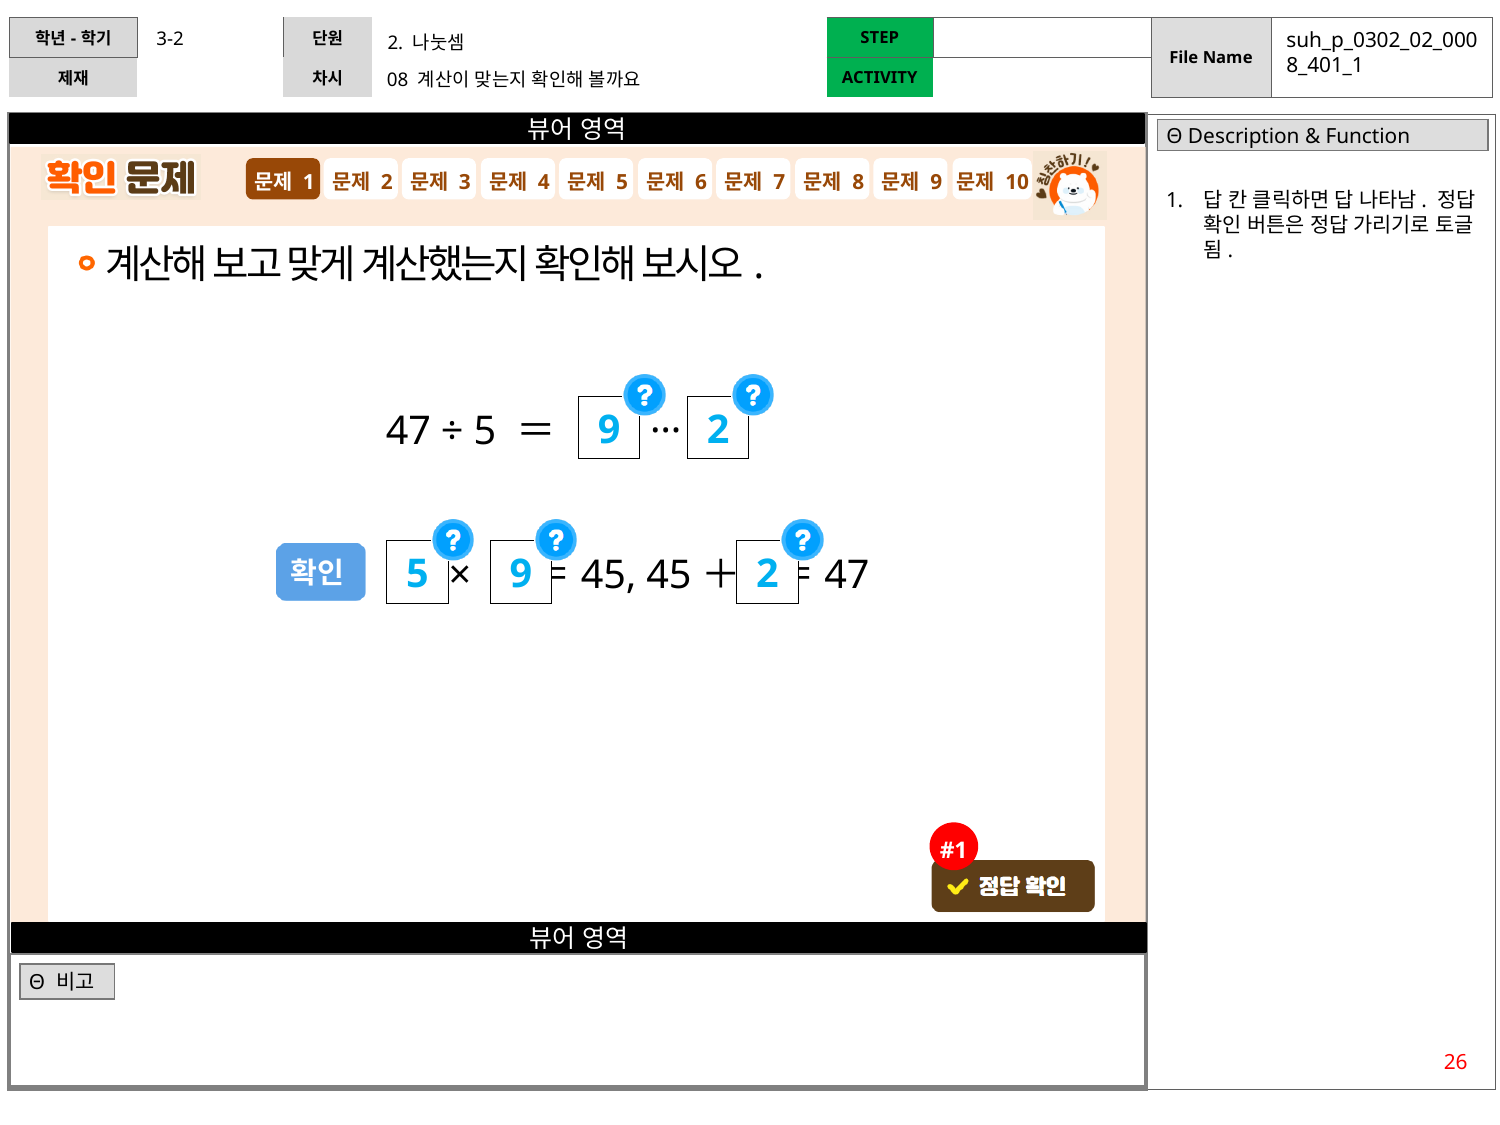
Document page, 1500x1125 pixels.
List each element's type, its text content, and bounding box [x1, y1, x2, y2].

text_box #1 [927, 820, 981, 857]
picture [780, 517, 824, 561]
text_box × ＝45, 45＋ ＝47 [552, 541, 736, 604]
text_box 문제 5 [584, 148, 662, 202]
text_box 5 [386, 540, 449, 604]
text_box … [640, 385, 692, 448]
text_box × ＝45, 45＋ ＝47 [799, 541, 910, 604]
text_box 답 칸 클릭하면 답 나타남. 정답 확인 버튼은 정답 가리기로 토글 됨. [1151, 179, 1500, 294]
text_box 9 [578, 396, 640, 459]
picture [622, 373, 666, 417]
text_box 문제 9 [898, 148, 977, 202]
text_box 문제 6 [662, 148, 741, 202]
text_box 문제 10 [977, 148, 1052, 202]
text_box 2 [687, 396, 749, 459]
text_box 9 [490, 540, 552, 604]
text_box suh_p_0302_02_0008_401_1 [1271, 18, 1500, 84]
text_box 08 계산이 맞는지 확인해 볼까요 [372, 60, 821, 96]
text_box 문제 3 [427, 148, 505, 202]
text_box 계산해 보고 맞게 계산했는지 확인해 보시오. [90, 231, 849, 294]
text_box 문제 7 [741, 148, 819, 202]
text_box 문제 4 [505, 148, 584, 202]
table_header Θ Description & Function [1158, 120, 1487, 150]
picture [76, 252, 96, 274]
text_box 문제 2 [349, 148, 427, 202]
picture [930, 857, 1097, 913]
picture [1033, 151, 1107, 220]
picture [430, 517, 474, 561]
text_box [275, 543, 372, 602]
picture [534, 517, 577, 561]
text_box 47 ÷ 5 ＝ [371, 397, 676, 460]
picture [731, 373, 775, 417]
text_box 3-2 [141, 18, 284, 55]
text_box 문제 1 [239, 148, 349, 202]
text_box × ＝45, 45＋ ＝47 [449, 541, 490, 604]
text_box 2. 나눗셈 [372, 23, 828, 48]
text_box 2 [736, 540, 799, 604]
picture [41, 154, 201, 200]
text_box 문제 8 [819, 148, 898, 202]
